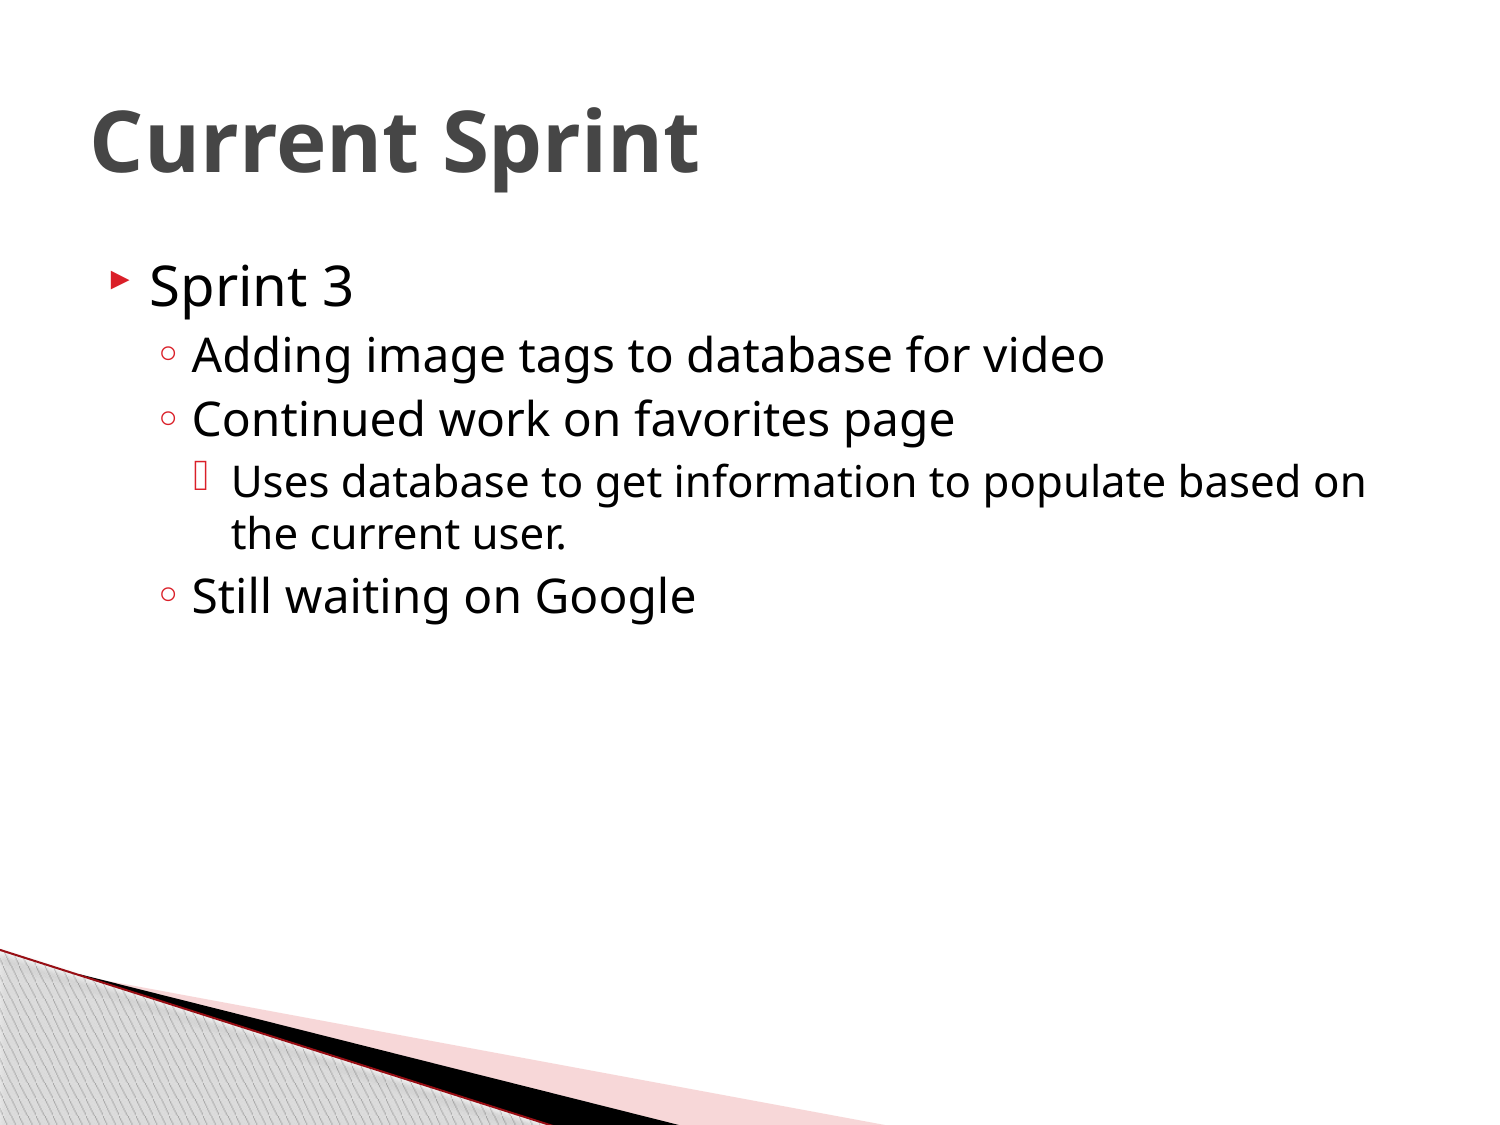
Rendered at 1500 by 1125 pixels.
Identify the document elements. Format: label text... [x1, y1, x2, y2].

title Current Sprint [75, 45, 1425, 233]
list Sprint 3 Adding image tags to database for video Continued work on favorites page Uses database to get information to populate based on the current user. Still waiting on Google [75, 243, 1425, 986]
